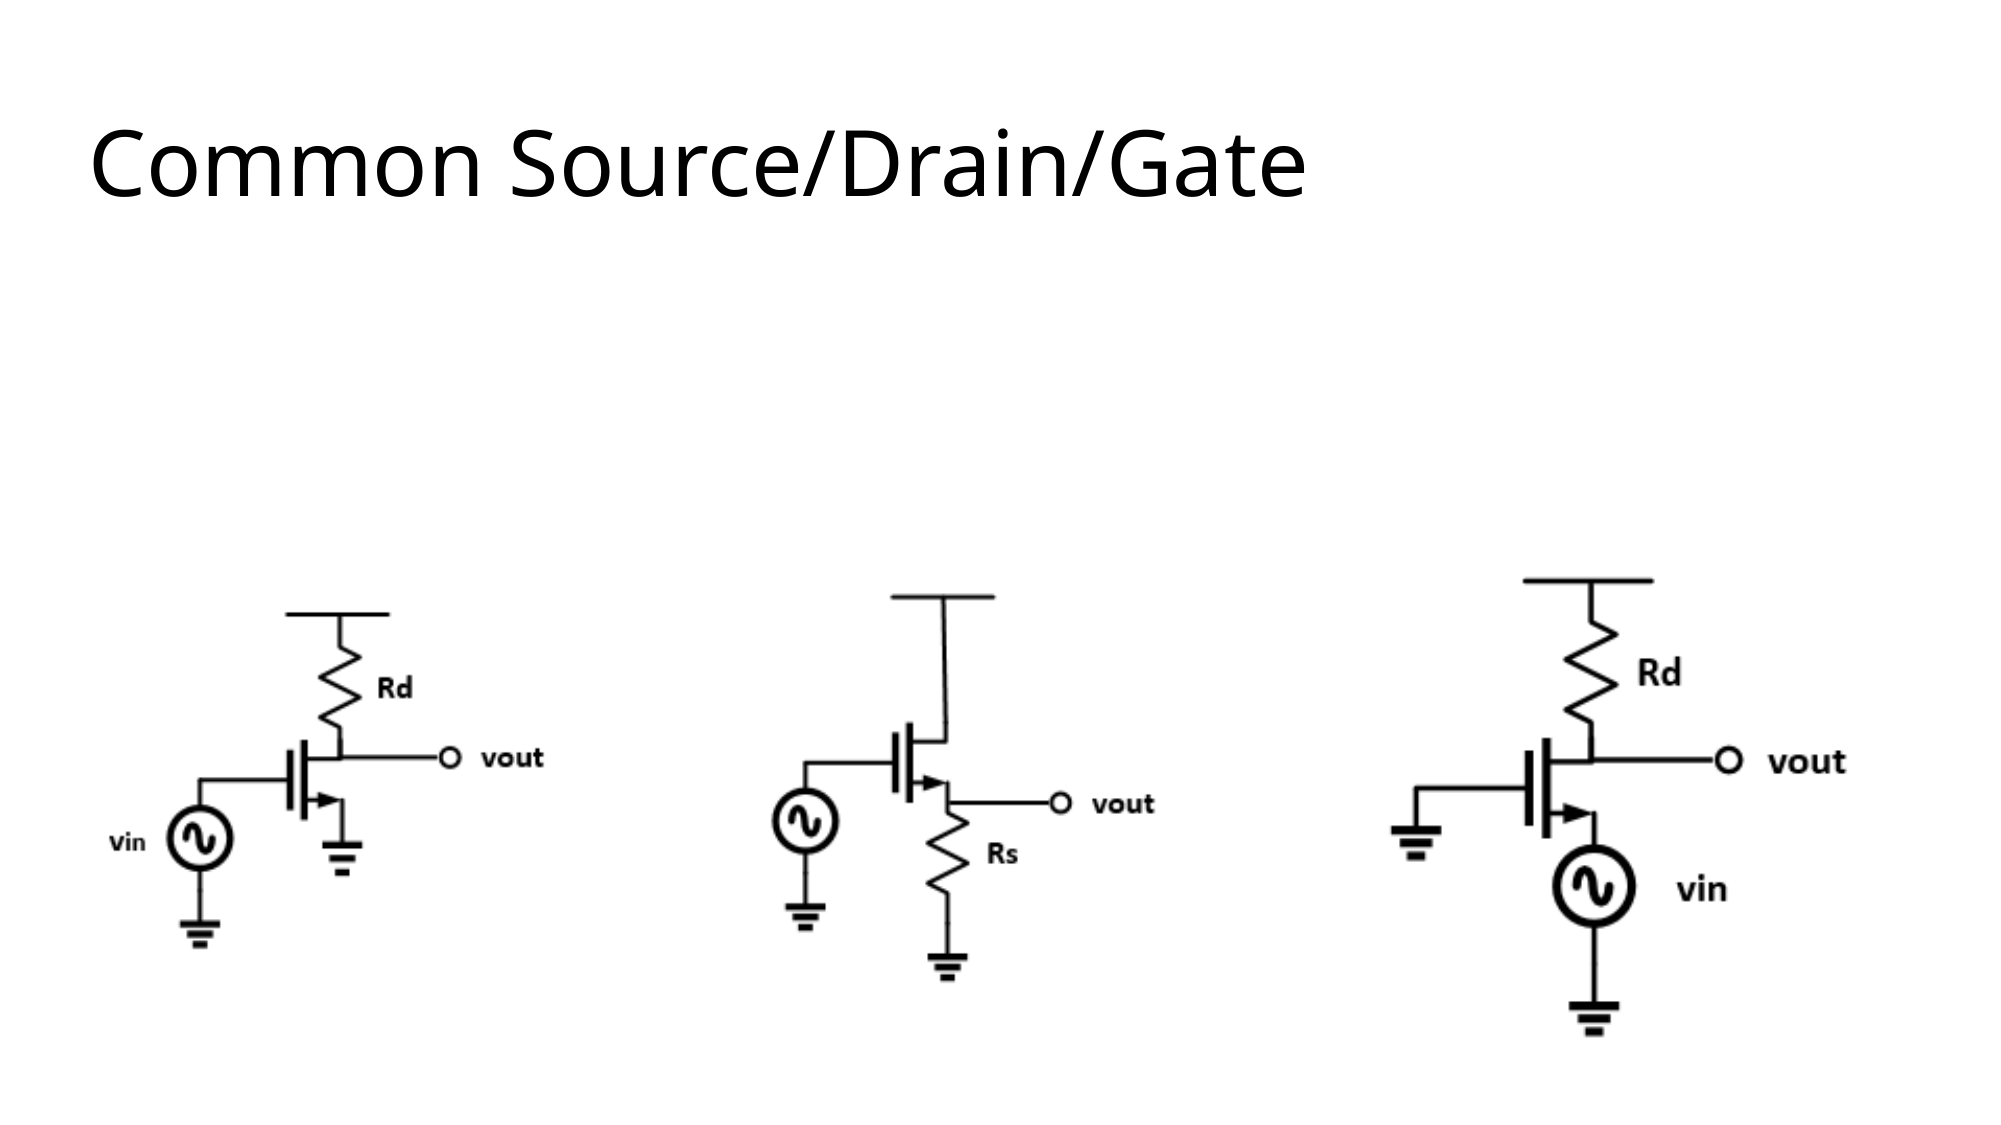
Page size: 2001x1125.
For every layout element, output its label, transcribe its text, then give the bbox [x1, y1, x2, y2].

picture [1371, 567, 1866, 1046]
picture [701, 567, 1168, 1000]
picture [87, 567, 563, 987]
title Common Source/Drain/Gate [68, 97, 1932, 223]
